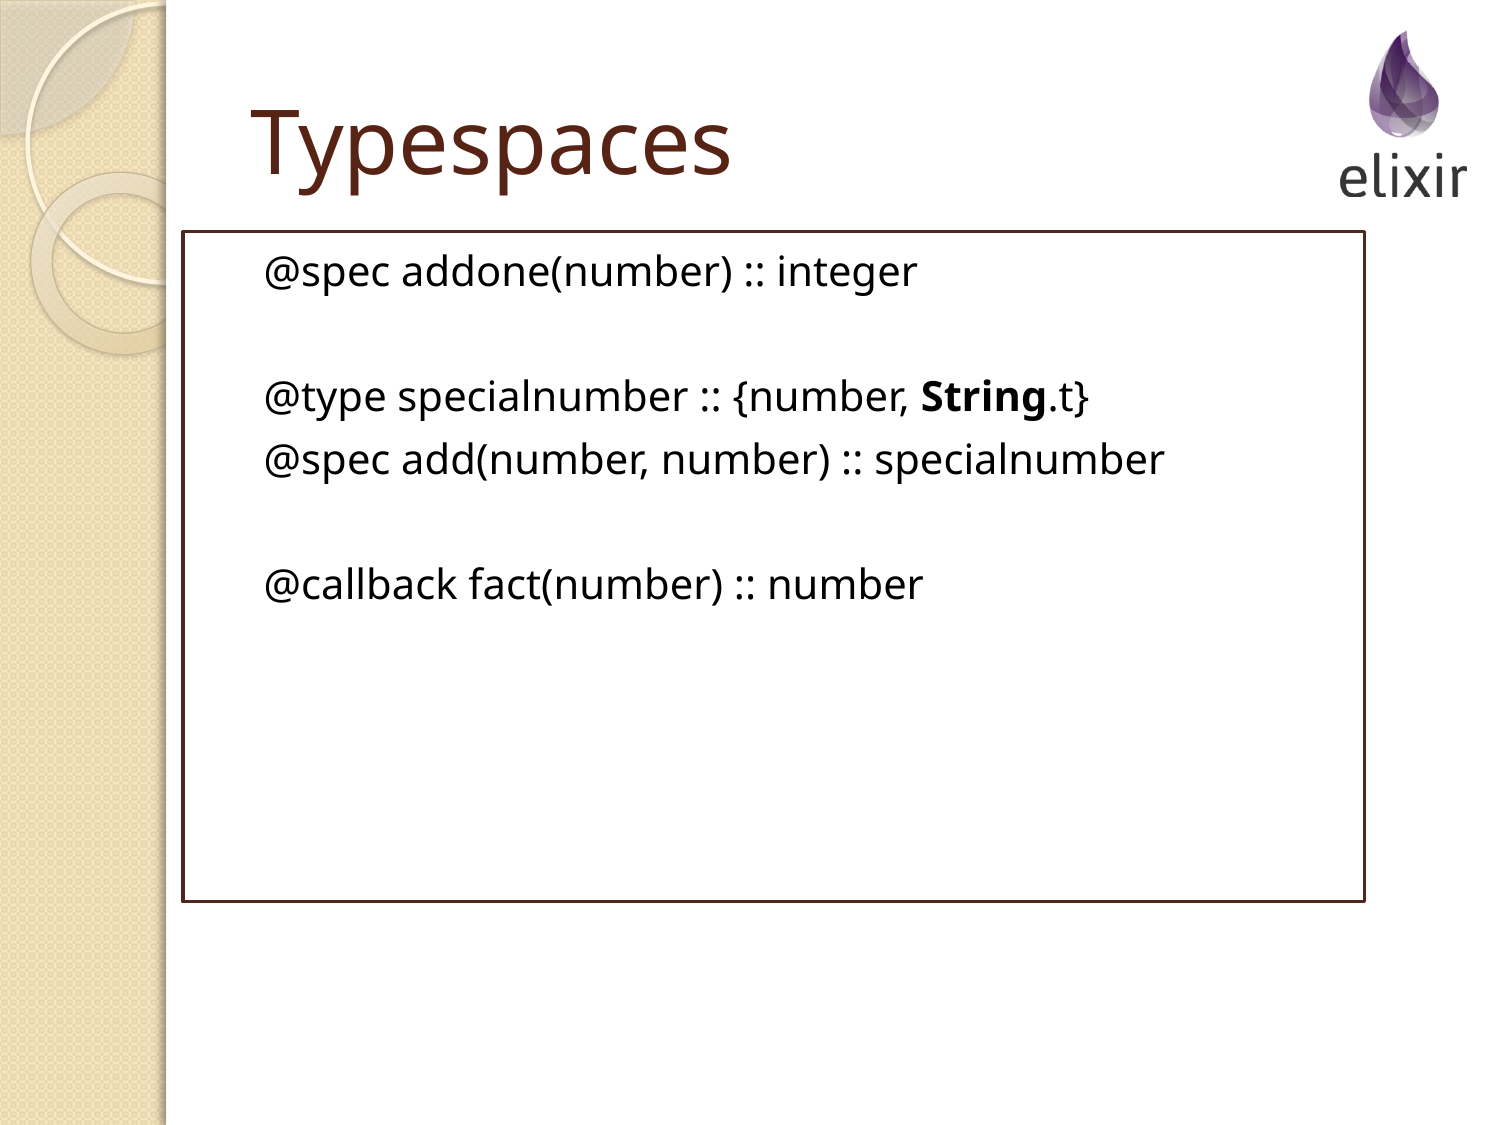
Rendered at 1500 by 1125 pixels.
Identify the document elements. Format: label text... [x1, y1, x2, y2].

text_box [182, 231, 1365, 902]
list @spec addone(number) :: integer @type specialnumber :: {number, String.t} @spec add(number, number) :: specialnumber @callback fact(number) :: number [235, 237, 1466, 1025]
title Typespaces [235, 45, 1466, 233]
picture [1340, 30, 1468, 197]
